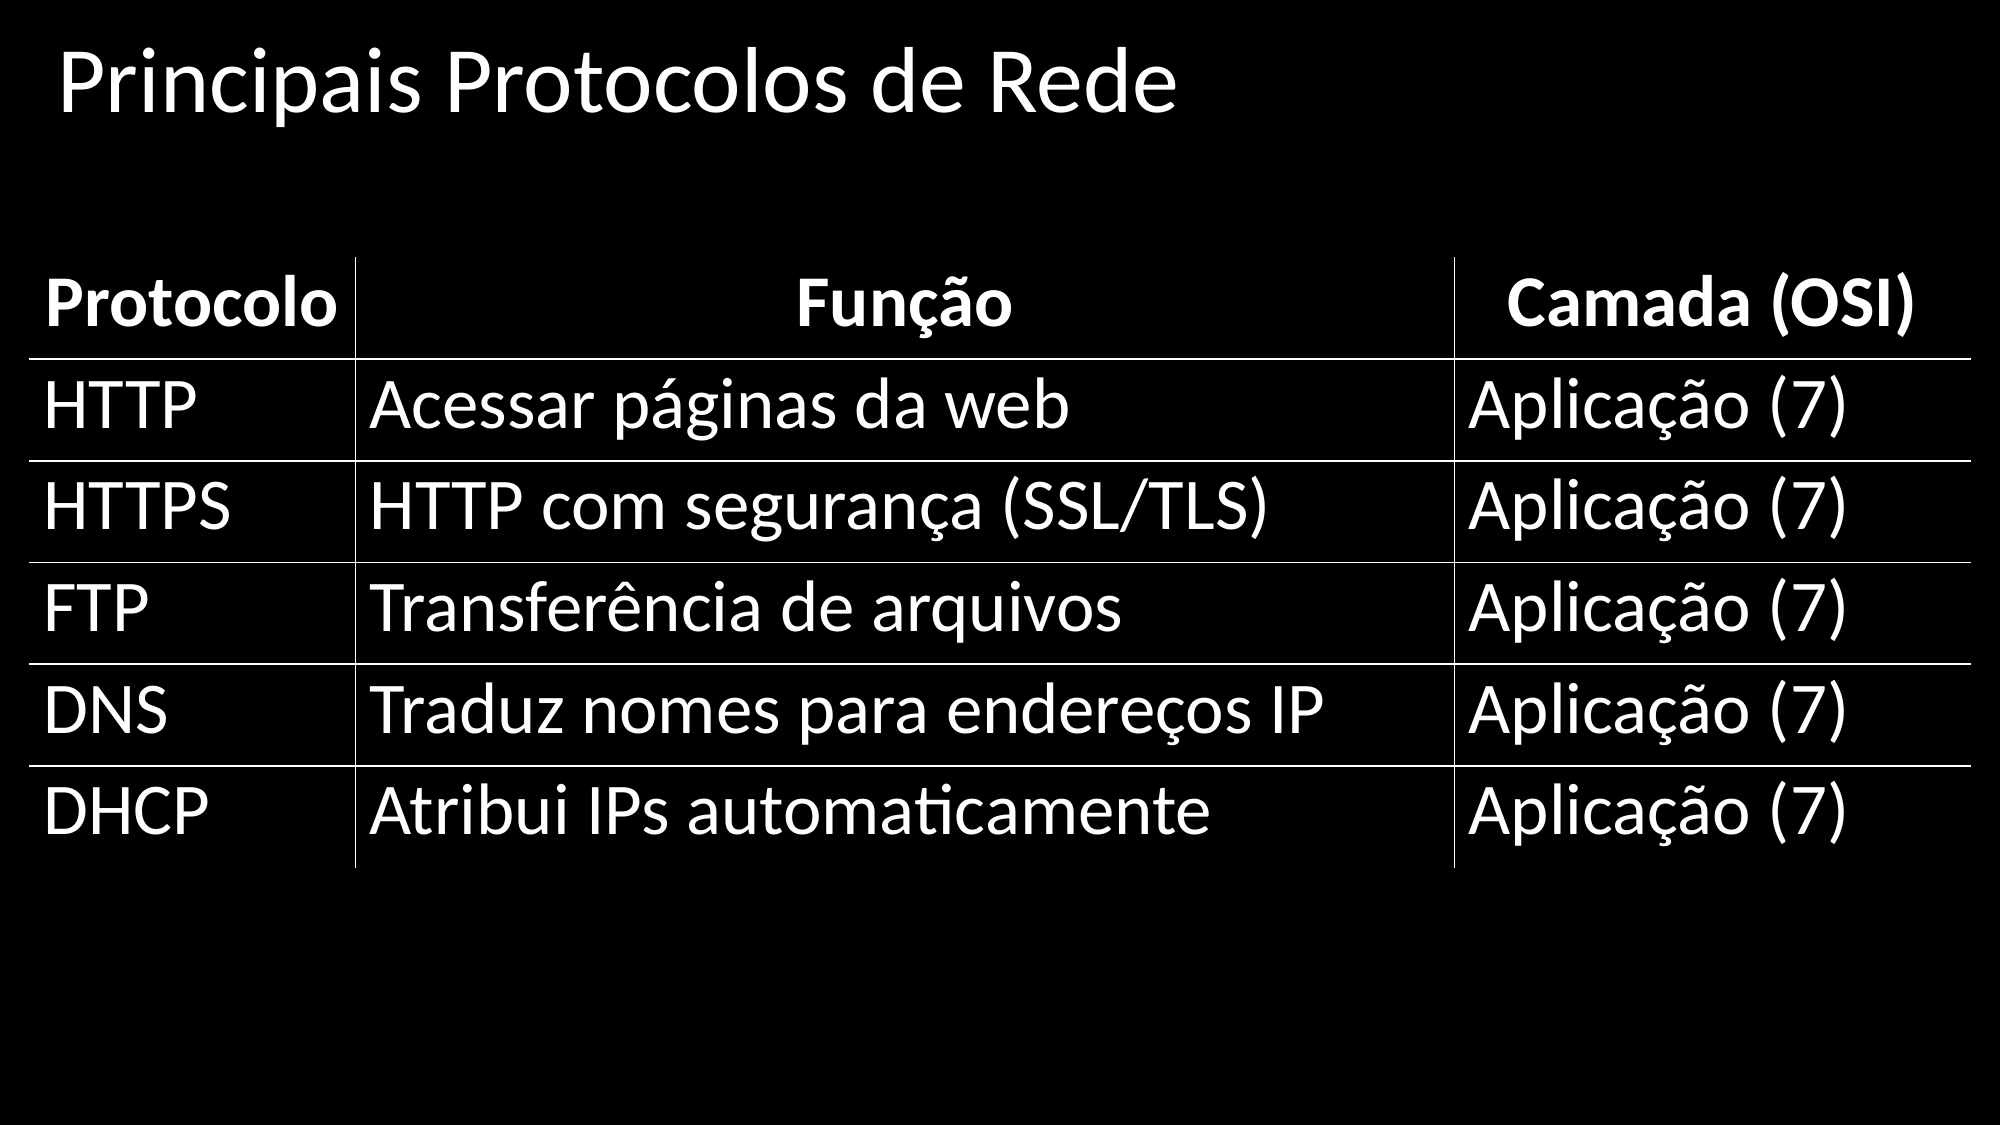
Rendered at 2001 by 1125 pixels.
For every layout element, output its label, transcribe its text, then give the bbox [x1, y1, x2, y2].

table_cell Aplicação (7) [1455, 665, 1971, 765]
table_cell Aplicação (7) [1455, 767, 1971, 868]
table_cell Aplicação (7) [1455, 360, 1971, 460]
table_cell HTTP [29, 360, 355, 460]
table_cell HTTPS [29, 462, 355, 562]
table_cell Traduz nomes para endereços IP [356, 665, 1454, 765]
table_cell Acessar páginas da web [356, 360, 1454, 460]
table_cell Aplicação (7) [1455, 462, 1971, 562]
table_header Protocolo [29, 257, 355, 358]
table_cell Aplicação (7) [1455, 563, 1971, 663]
table_cell DHCP [29, 767, 355, 868]
table_cell DNS [29, 665, 355, 765]
table_cell Transferência de arquivos [356, 563, 1454, 663]
table_cell HTTP com segurança (SSL/TLS) [356, 462, 1454, 562]
text_box Principais Protocolos de Rede [42, 11, 1620, 139]
table_cell FTP [29, 563, 355, 663]
table_header Camada (OSI) [1455, 257, 1971, 358]
table_header Função [356, 257, 1454, 358]
table_cell Atribui IPs automaticamente [356, 767, 1454, 868]
